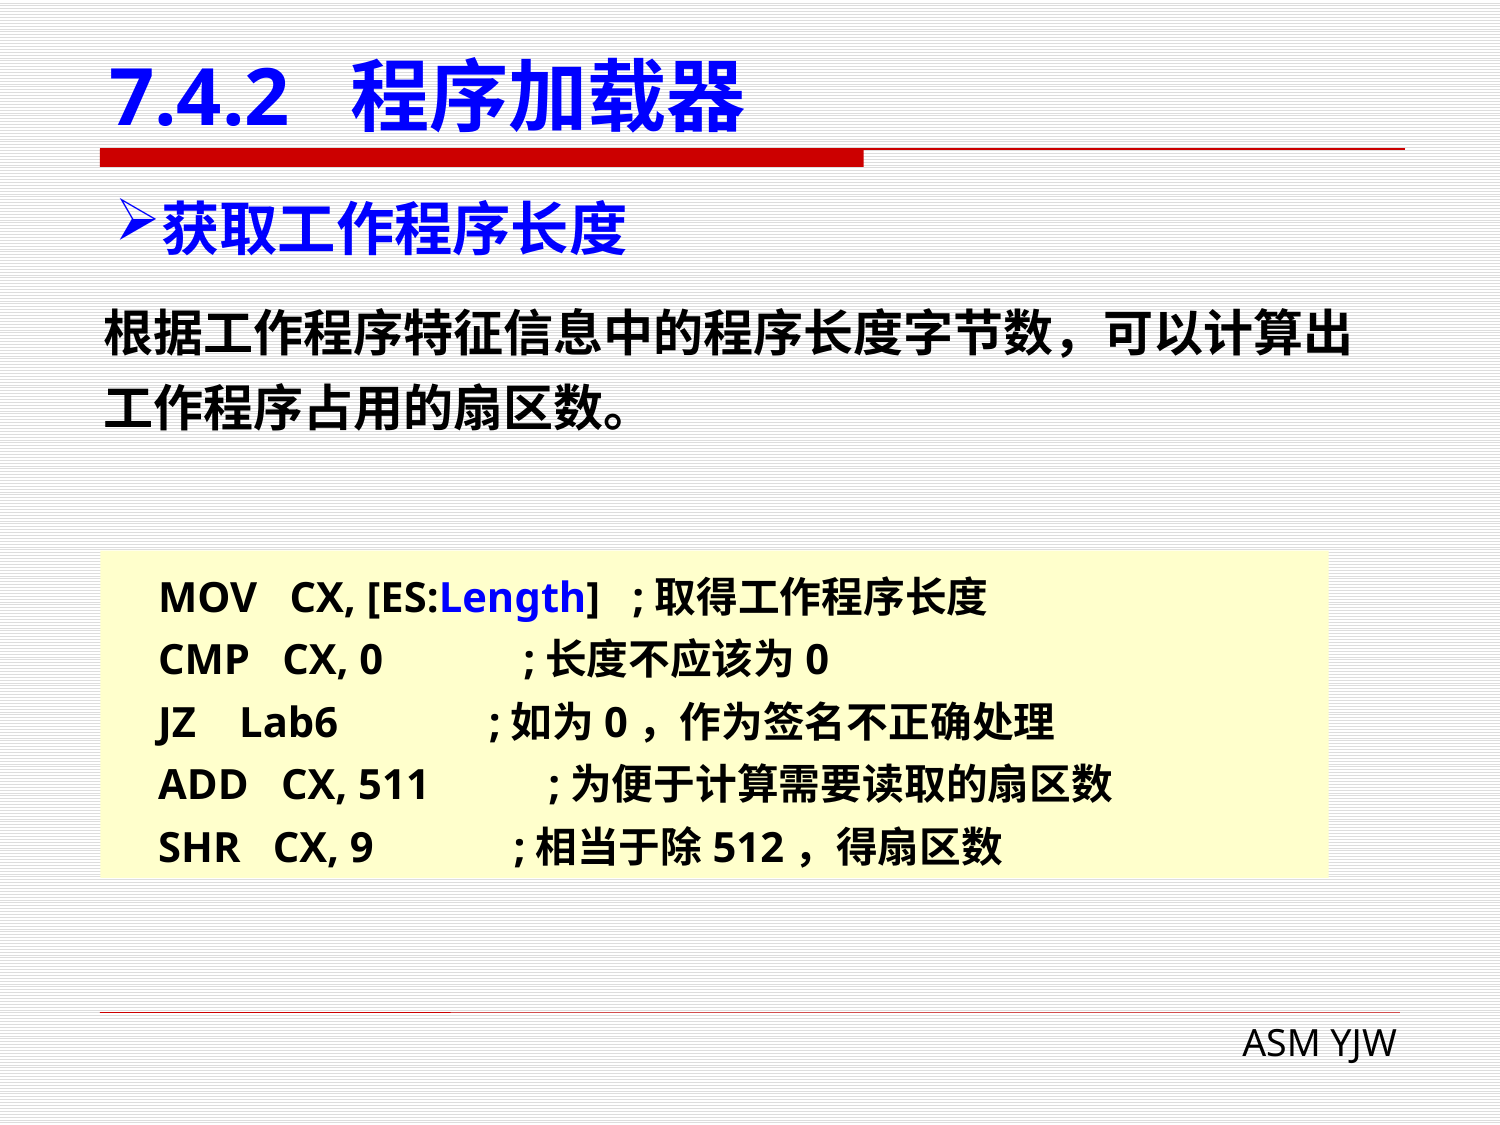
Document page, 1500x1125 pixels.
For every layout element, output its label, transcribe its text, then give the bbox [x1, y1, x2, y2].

text_box 根据工作程序特征信息中的程序长度字节数，可以计算出工作程序占用的扇区数。 [88, 278, 1388, 444]
text_box 获取工作程序长度 [100, 184, 1400, 270]
text_box MOV CX, [ES:Length] ;取得工作程序长度 CMP CX, 0 ;长度不应该为0 JZ Lab6 ;如为0，作为签名不正确处理 ADD CX, 511 ;为便于计算需要读取的扇区数 SHR CX, 9 ;相当于除512，得扇区数 [100, 550, 1329, 878]
title 7.4.2 程序加载器 [94, 50, 1407, 149]
